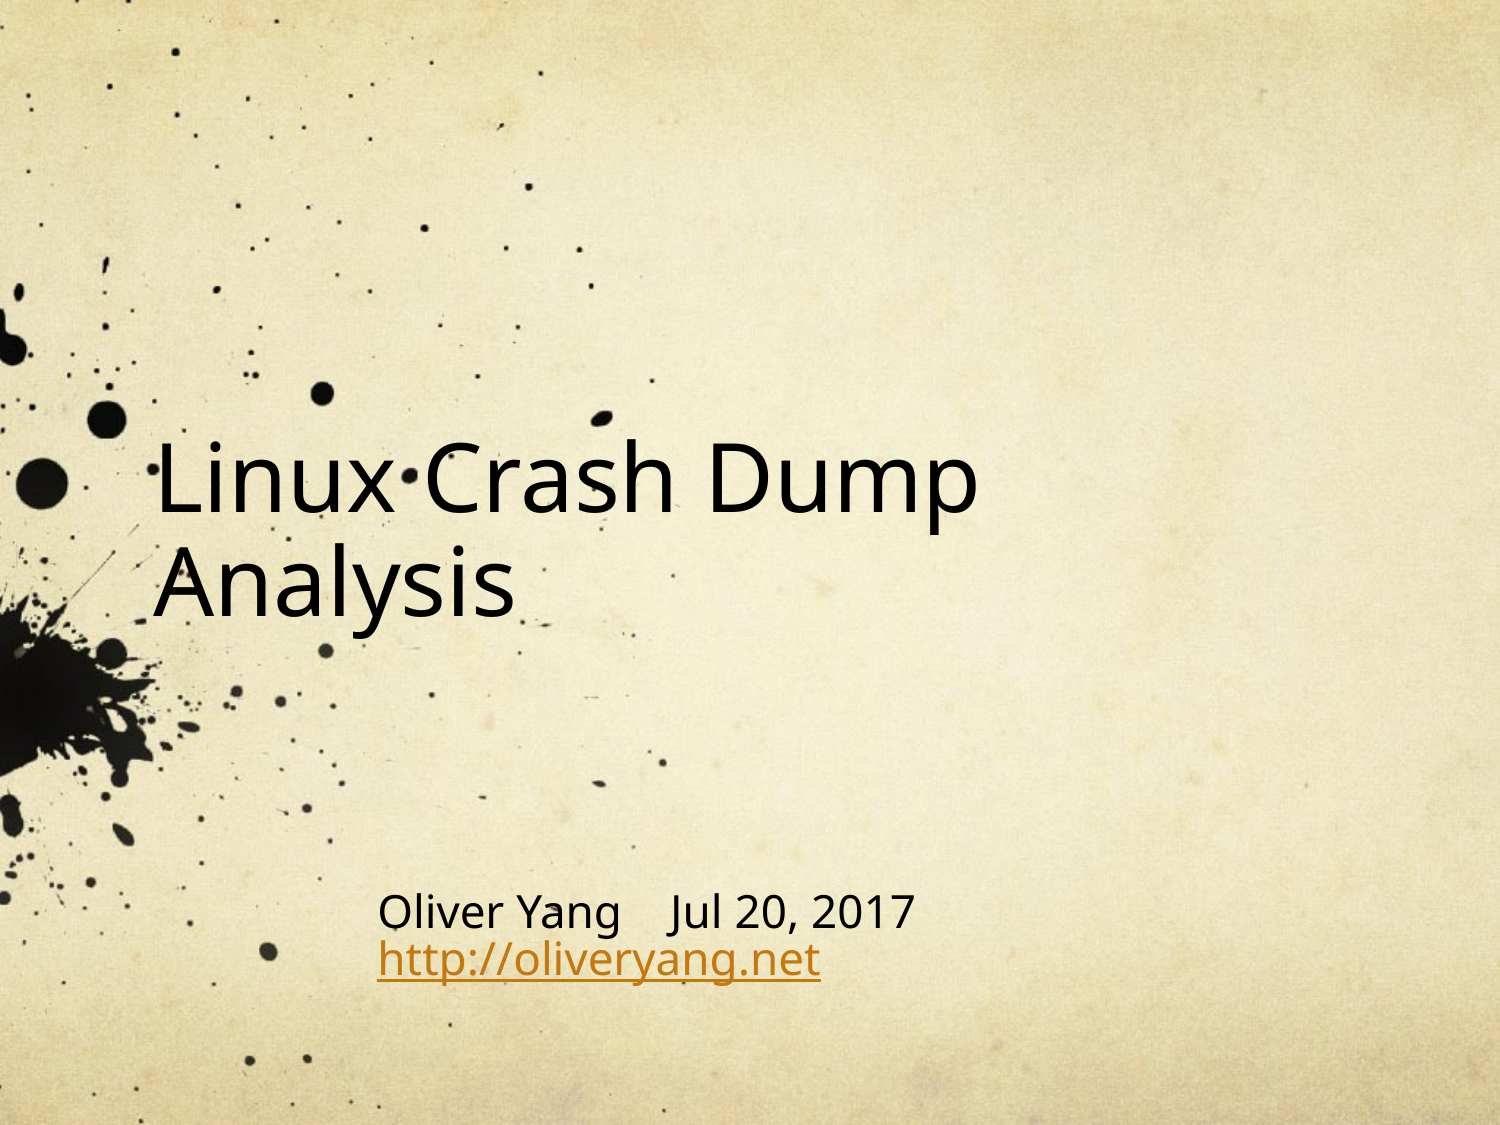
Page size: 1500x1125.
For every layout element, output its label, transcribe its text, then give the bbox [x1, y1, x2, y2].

picture [0, 0, 1500, 1125]
subtitle Oliver Yang Jul 20, 2017 http://oliveryang.net [362, 829, 1425, 1023]
title Linux Crash Dump Analysis [145, 408, 1372, 636]
